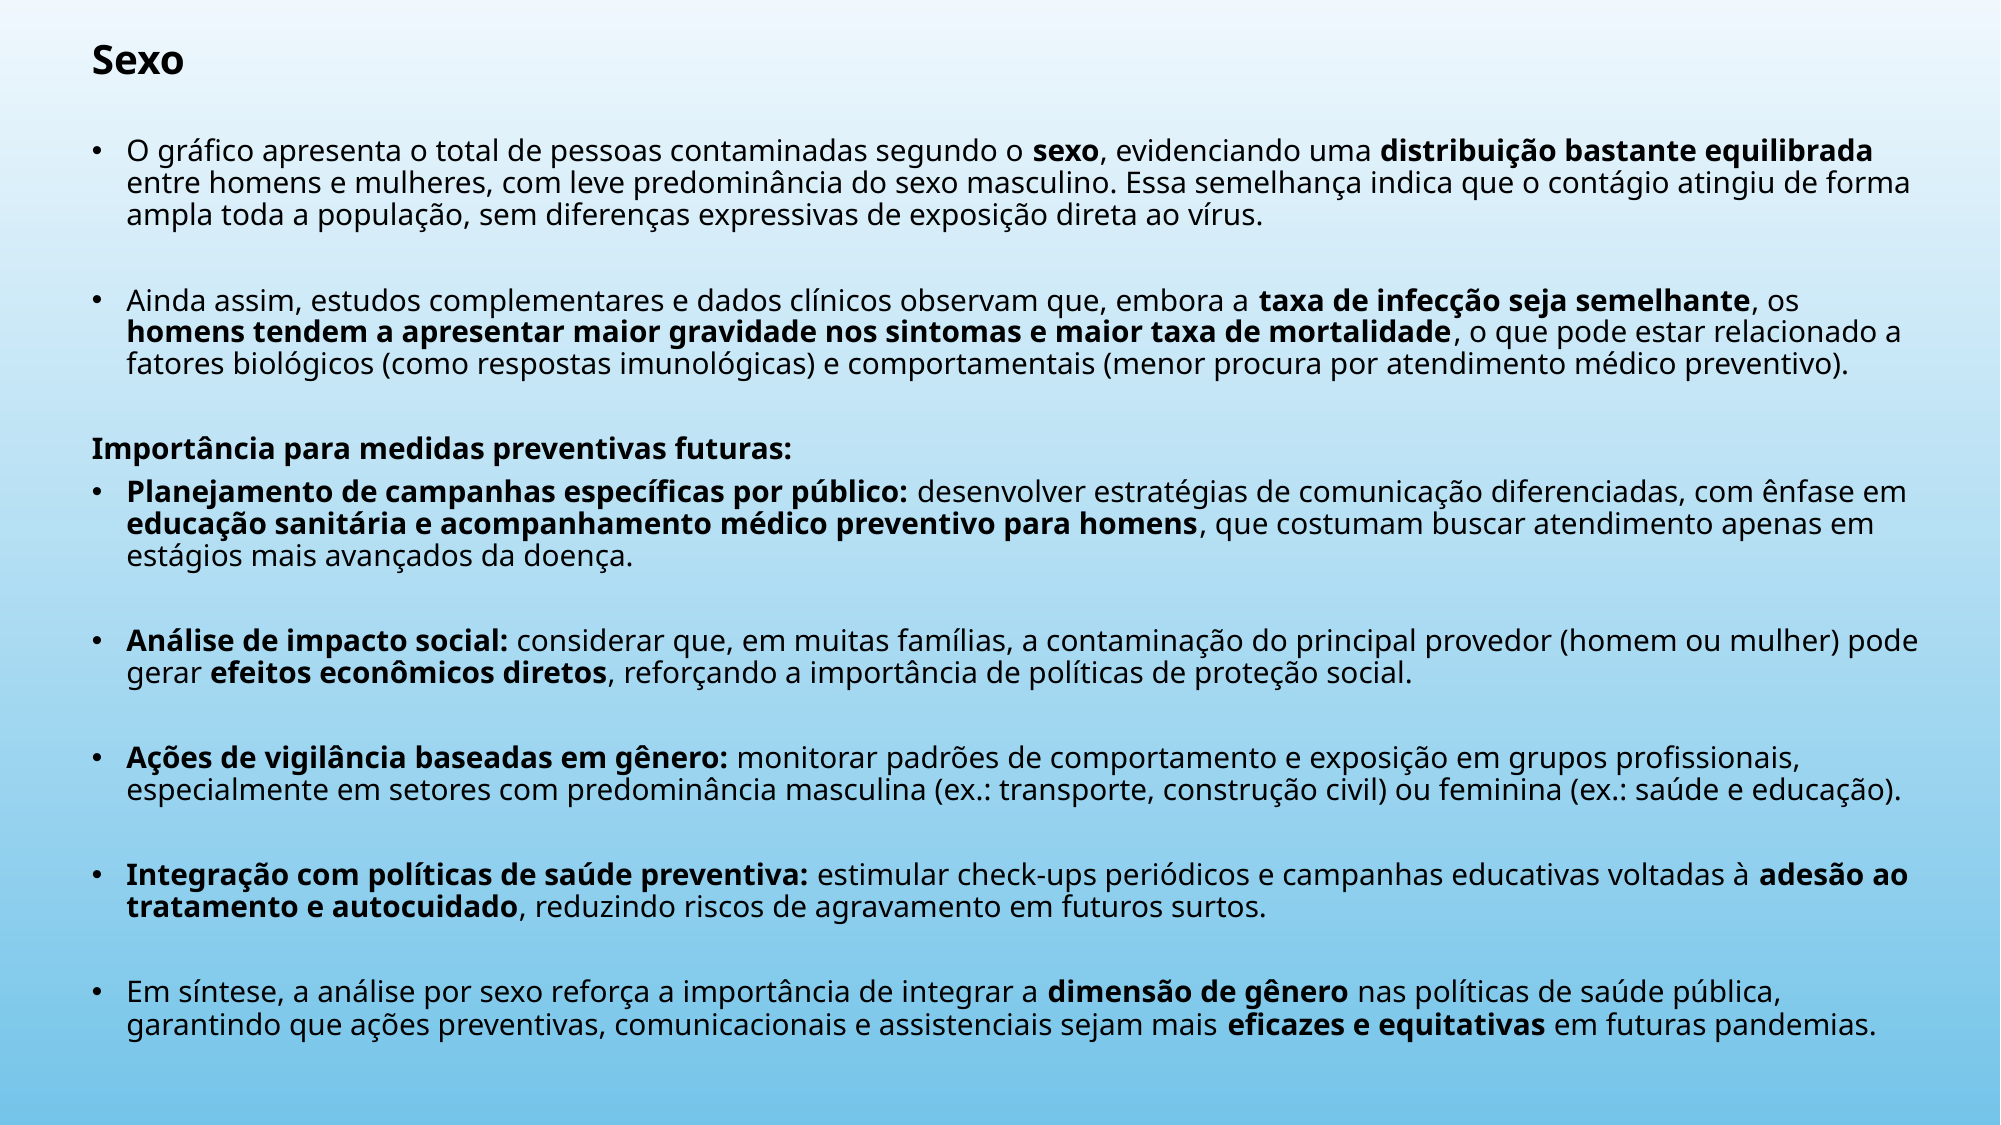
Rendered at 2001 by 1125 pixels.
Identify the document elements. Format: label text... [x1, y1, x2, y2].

list Sexo O gráfico apresenta o total de pessoas contaminadas segundo o sexo, evidenciando uma distribuição bastante equilibrada entre homens e mulheres, com leve predominância do sexo masculino. Essa semelhança indica que o contágio atingiu de forma ampla toda a população, sem diferenças expressivas de exposição direta ao vírus. Ainda assim, estudos complementares e dados clínicos observam que, embora a taxa de infecção seja semelhante, os homens tendem a apresentar maior gravidade nos sintomas e maior taxa de mortalidade, o que pode estar relacionado a fatores biológicos (como respostas imunológicas) e comportamentais (menor procura por atendimento médico preventivo). Importância para medidas preventivas futuras: Planejamento de campanhas específicas por público: desenvolver estratégias de comunicação diferenciadas, com ênfase em educação sanitária e acompanhamento médico preventivo para homens, que costumam buscar atendimento apenas em estágios mais avançados da doença. Análise de impacto social: considerar que, em muitas famílias, a contaminação do principal provedor (homem ou mulher) pode gerar efeitos econômicos diretos, reforçando a importância de políticas de proteção social. Ações de vigilância baseadas em gênero: monitorar padrões de comportamento e exposição em grupos profissionais, especialmente em setores com predominância masculina (ex.: transporte, construção civil) ou feminina (ex.: saúde e educação). Integração com políticas de saúde preventiva: estimular check-ups periódicos e campanhas educativas voltadas à adesão ao tratamento e autocuidado, reduzindo riscos de agravamento em futuros surtos. Em síntese, a análise por sexo reforça a importância de integrar a dimensão de gênero nas políticas de saúde pública, garantindo que ações preventivas, comunicacionais e assistenciais sejam mais eficazes e equitativas em futuras pandemias. [76, 32, 1938, 1095]
